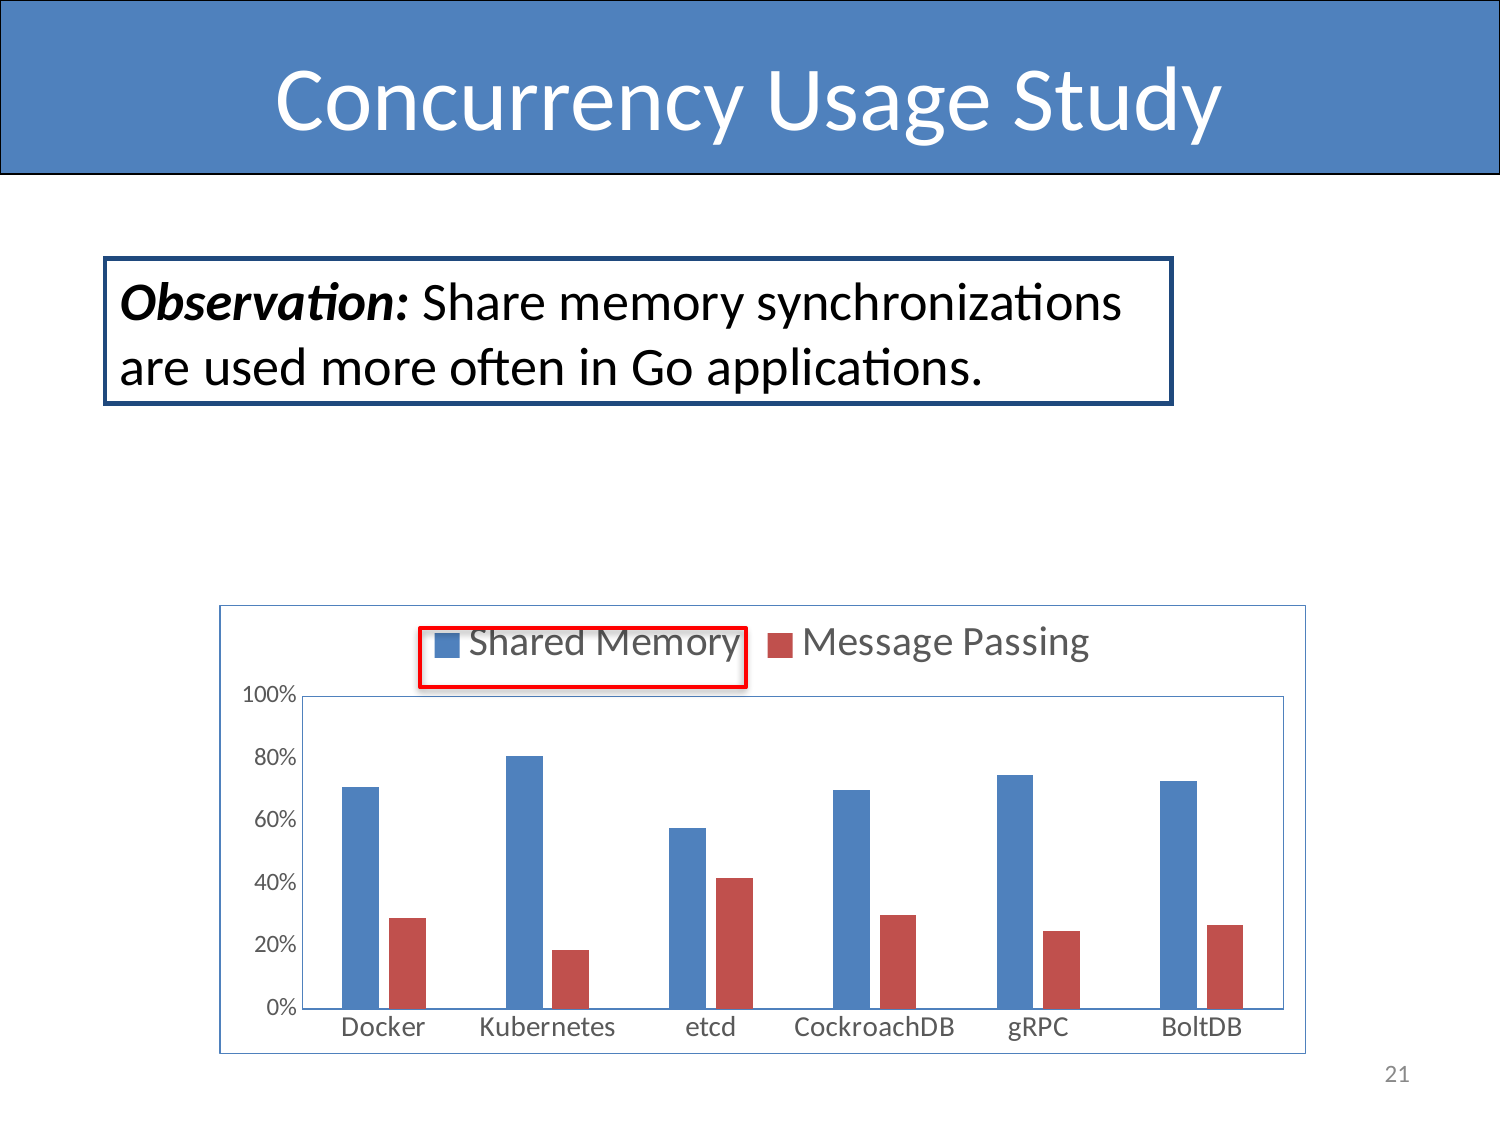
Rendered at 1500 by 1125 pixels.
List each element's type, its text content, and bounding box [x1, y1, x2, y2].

chart [218, 604, 1307, 1055]
text_box [0, 0, 75, 174]
title Concurrency Usage Study [75, 0, 1425, 188]
text_box Observation: Share memory synchronizations are used more often in Go applications. [105, 258, 1172, 404]
slide_number 21 [1074, 1042, 1425, 1103]
text_box [1425, 0, 1500, 174]
